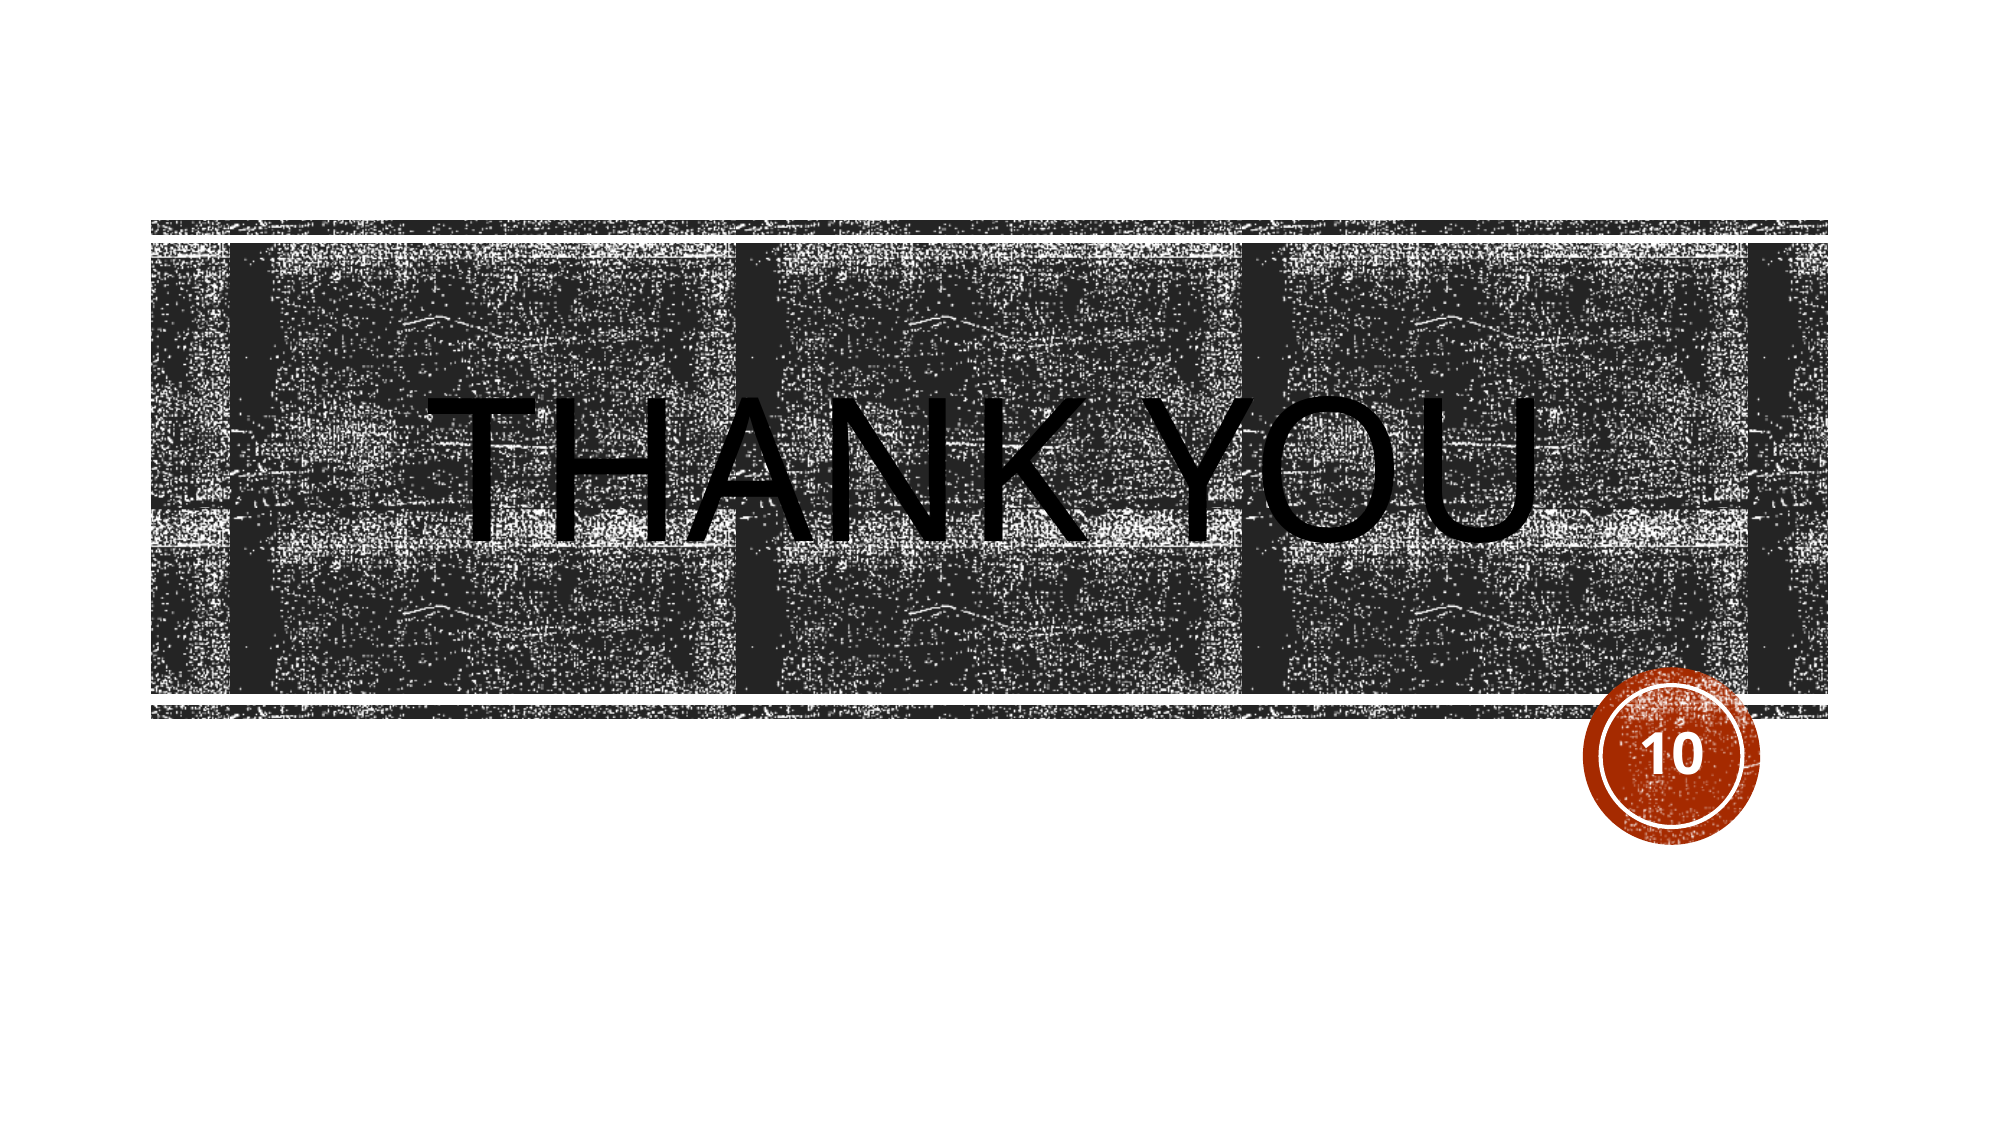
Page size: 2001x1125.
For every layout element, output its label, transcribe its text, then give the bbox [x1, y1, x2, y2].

slide_number 10 [1573, 703, 1770, 809]
title THANK YOU [172, 234, 1808, 733]
